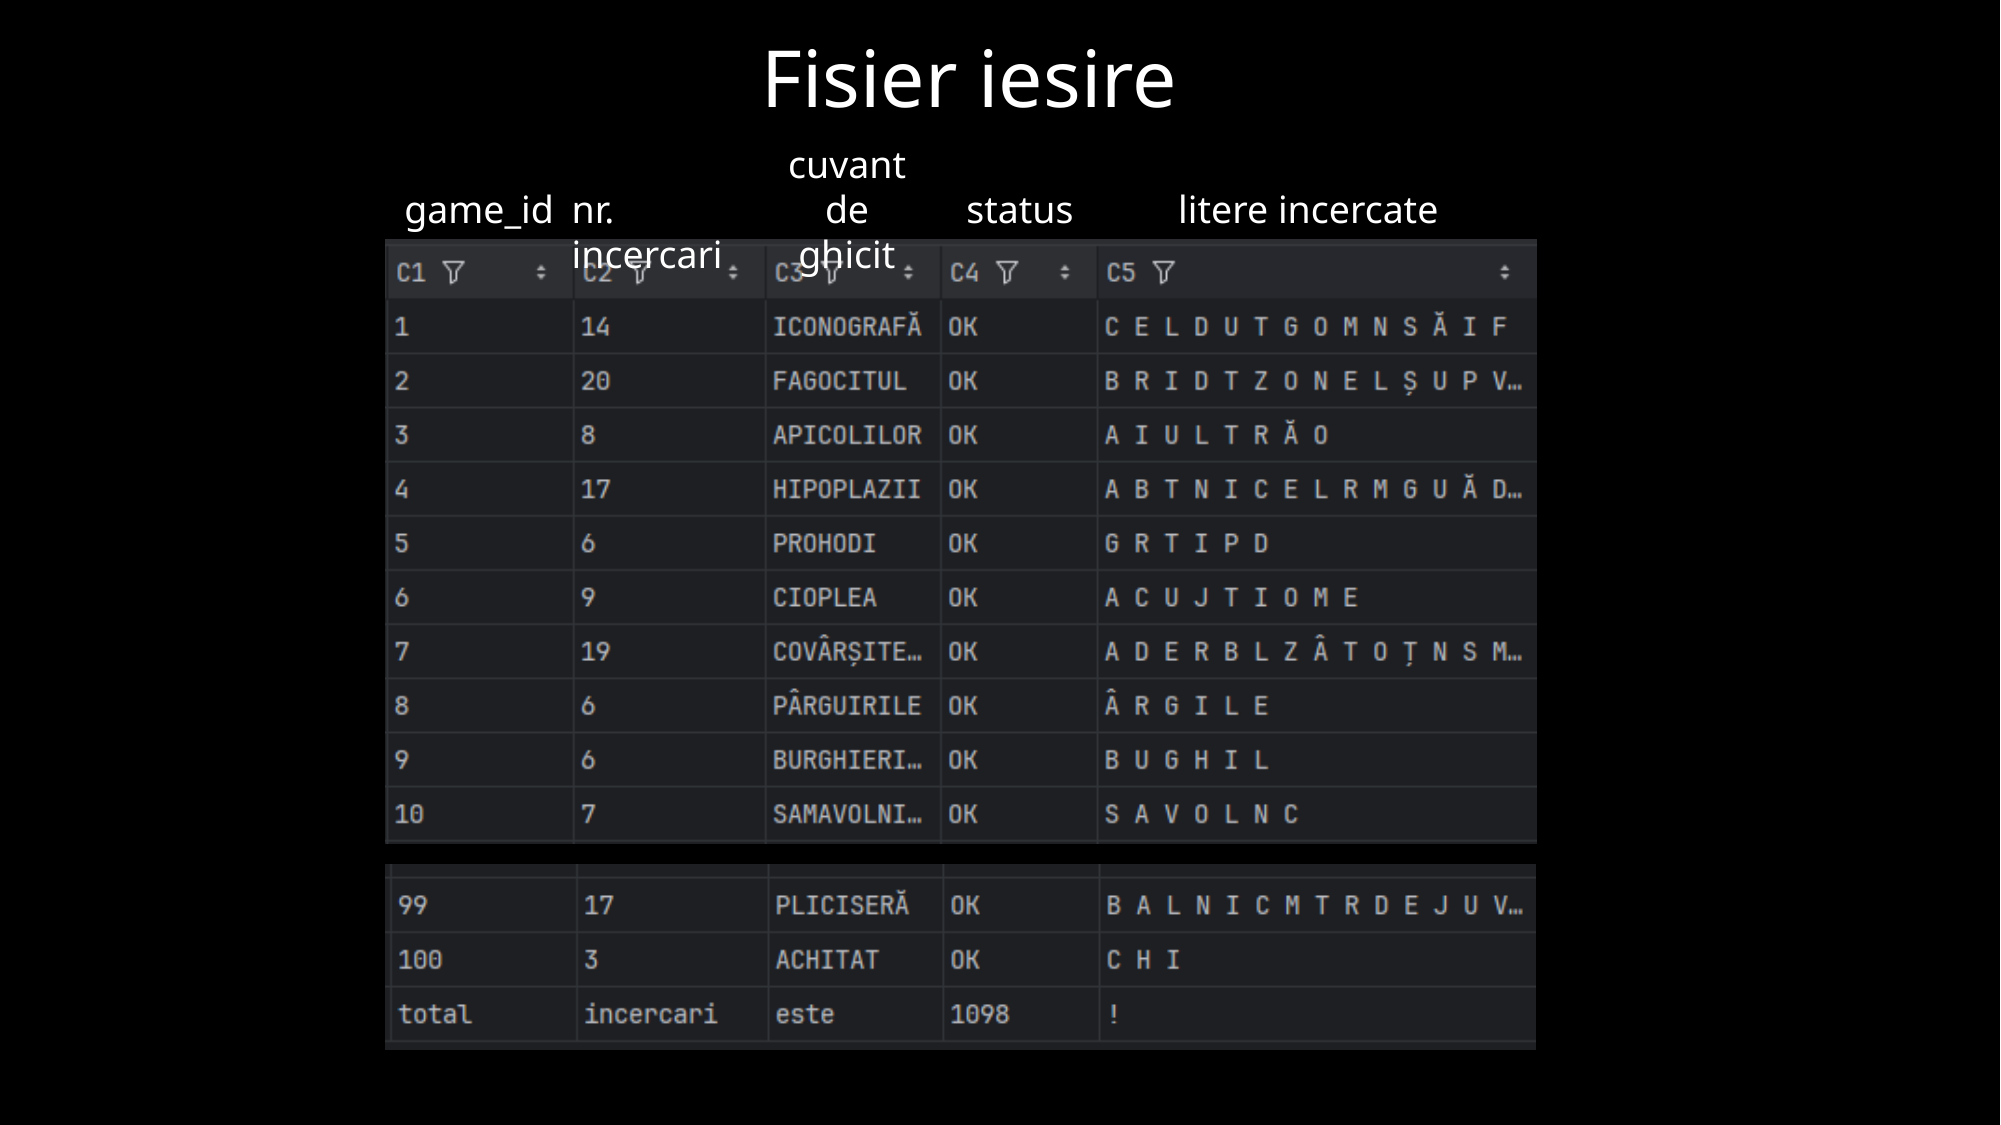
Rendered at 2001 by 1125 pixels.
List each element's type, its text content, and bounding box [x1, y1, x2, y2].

text_box cuvant de ghicit [760, 133, 934, 239]
text_box nr. incercari [556, 178, 760, 239]
text_box litere incercate [1095, 178, 1522, 239]
picture [385, 863, 1537, 1051]
text_box game_id [385, 178, 556, 239]
text_box status [944, 178, 1095, 239]
title Fisier iesire [746, 0, 1219, 164]
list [385, 239, 1537, 844]
